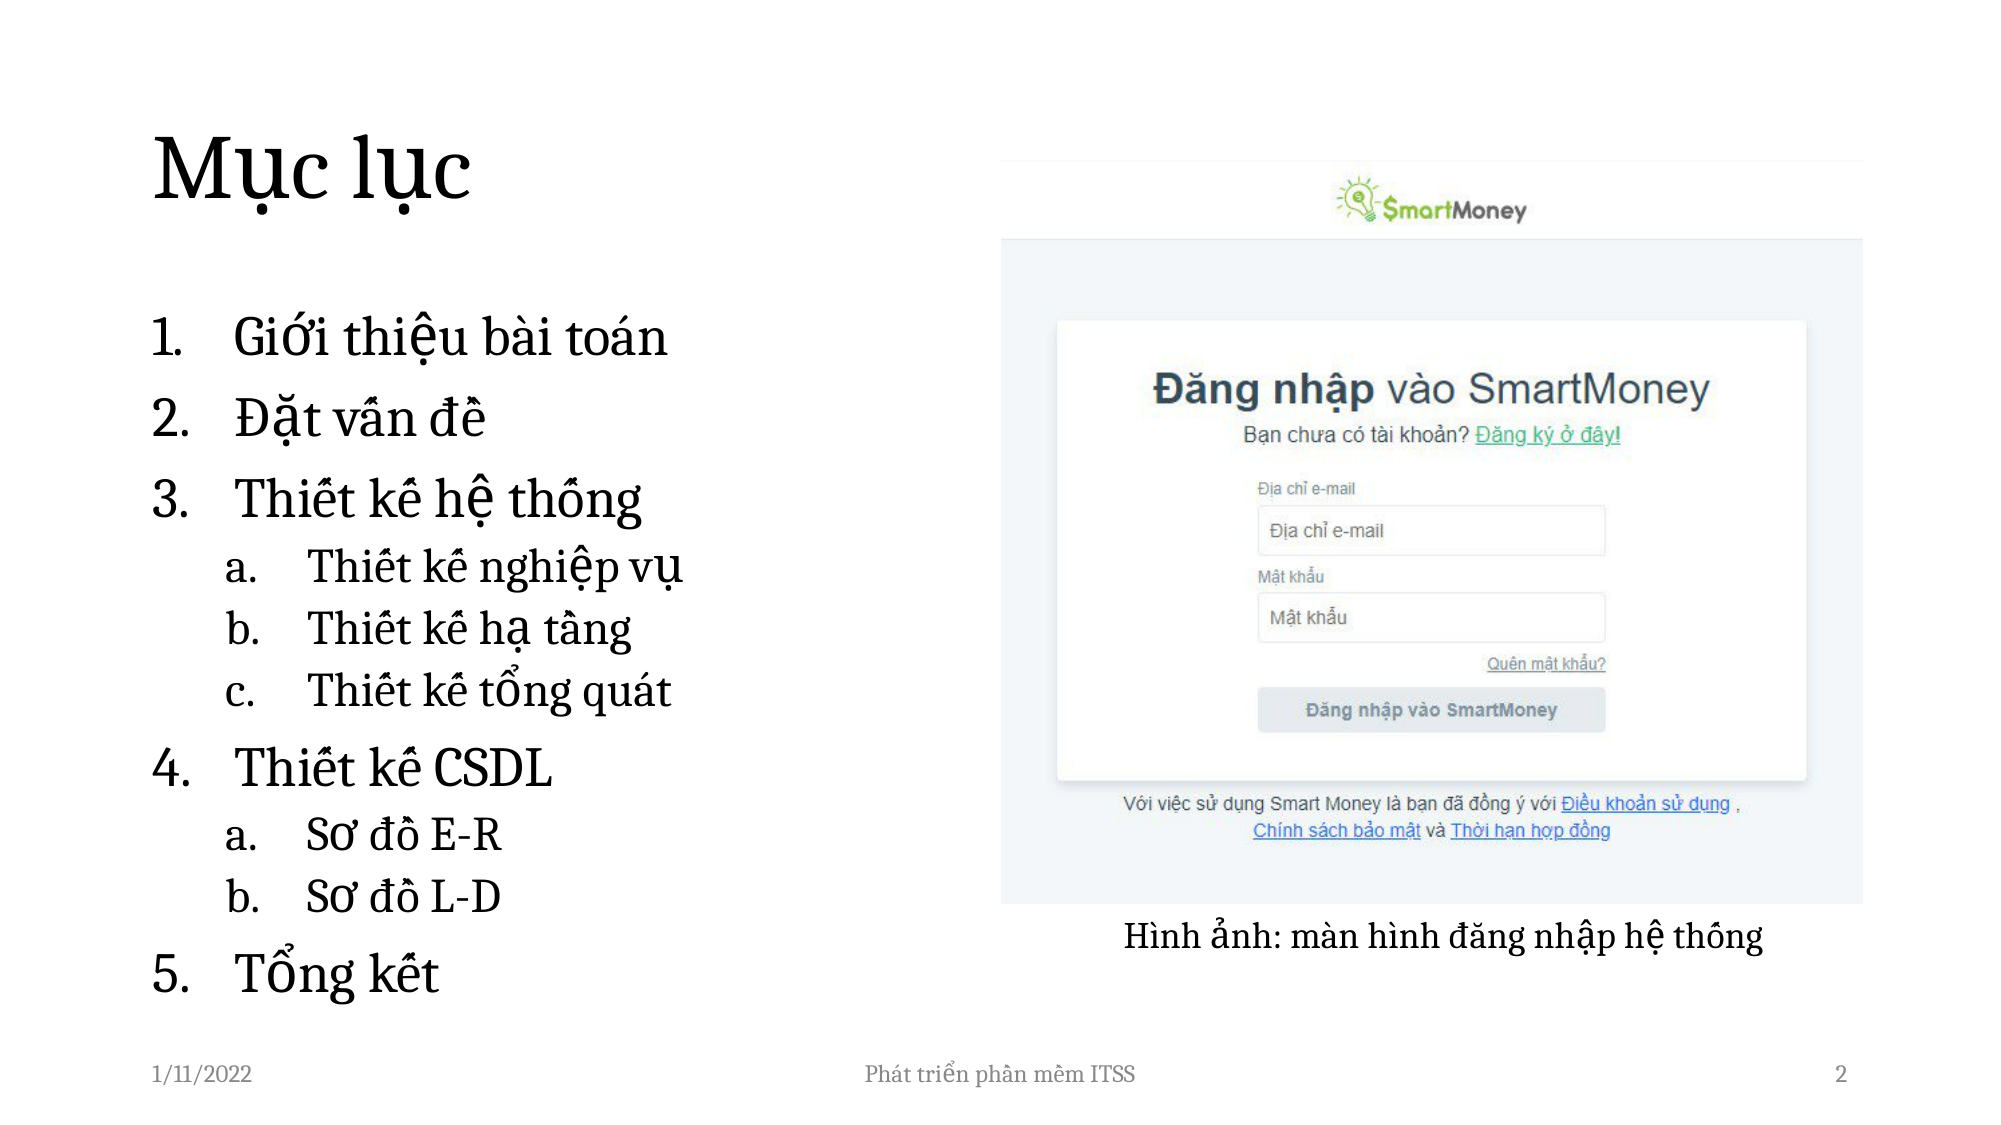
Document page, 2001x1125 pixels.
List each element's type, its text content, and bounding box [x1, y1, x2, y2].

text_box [1001, 160, 1863, 965]
list Giới thiệu bài toán Đặt vấn đề Thiết kế hệ thống Thiết kế nghiệp vụ Thiết kế hạ tầng Thiết kế tổng quát Thiết kế CSDL Sơ đồ E-R Sơ đồ L-D Tổng kết [137, 299, 1863, 1014]
title Mục lục [137, 59, 1863, 278]
footer Phát triển phần mềm ITSS [662, 1042, 1338, 1103]
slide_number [137, 1042, 588, 1103]
slide_number ‹#› [1412, 1042, 1863, 1103]
